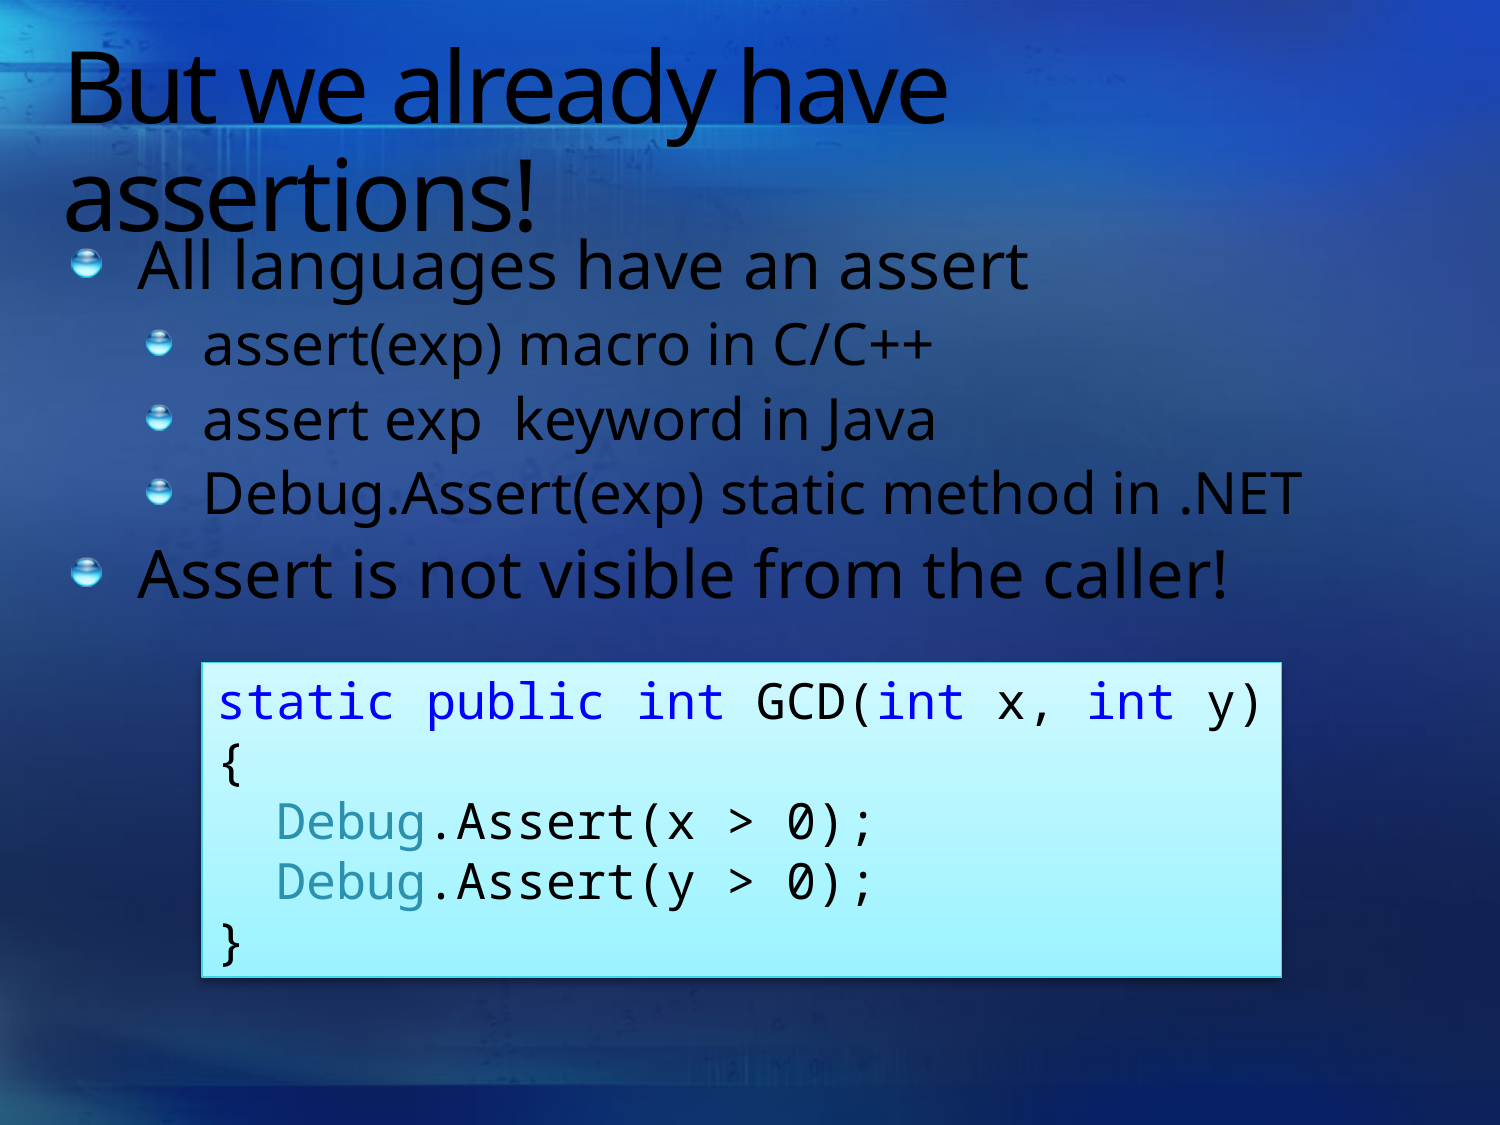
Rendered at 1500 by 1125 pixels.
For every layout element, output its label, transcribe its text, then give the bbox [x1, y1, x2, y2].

picture [0, 0, 1500, 1125]
title But we already have assertions! [62, 37, 1438, 147]
list All languages have an assert assert(exp) macro in C/C++ assert exp keyword in Java Debug.Assert(exp) static method in .NET Assert is not visible from the caller! [62, 231, 1438, 716]
text_box static public int GCD(int x, int y) { Debug.Assert(x > 0); Debug.Assert(y > 0); } [201, 662, 1282, 978]
